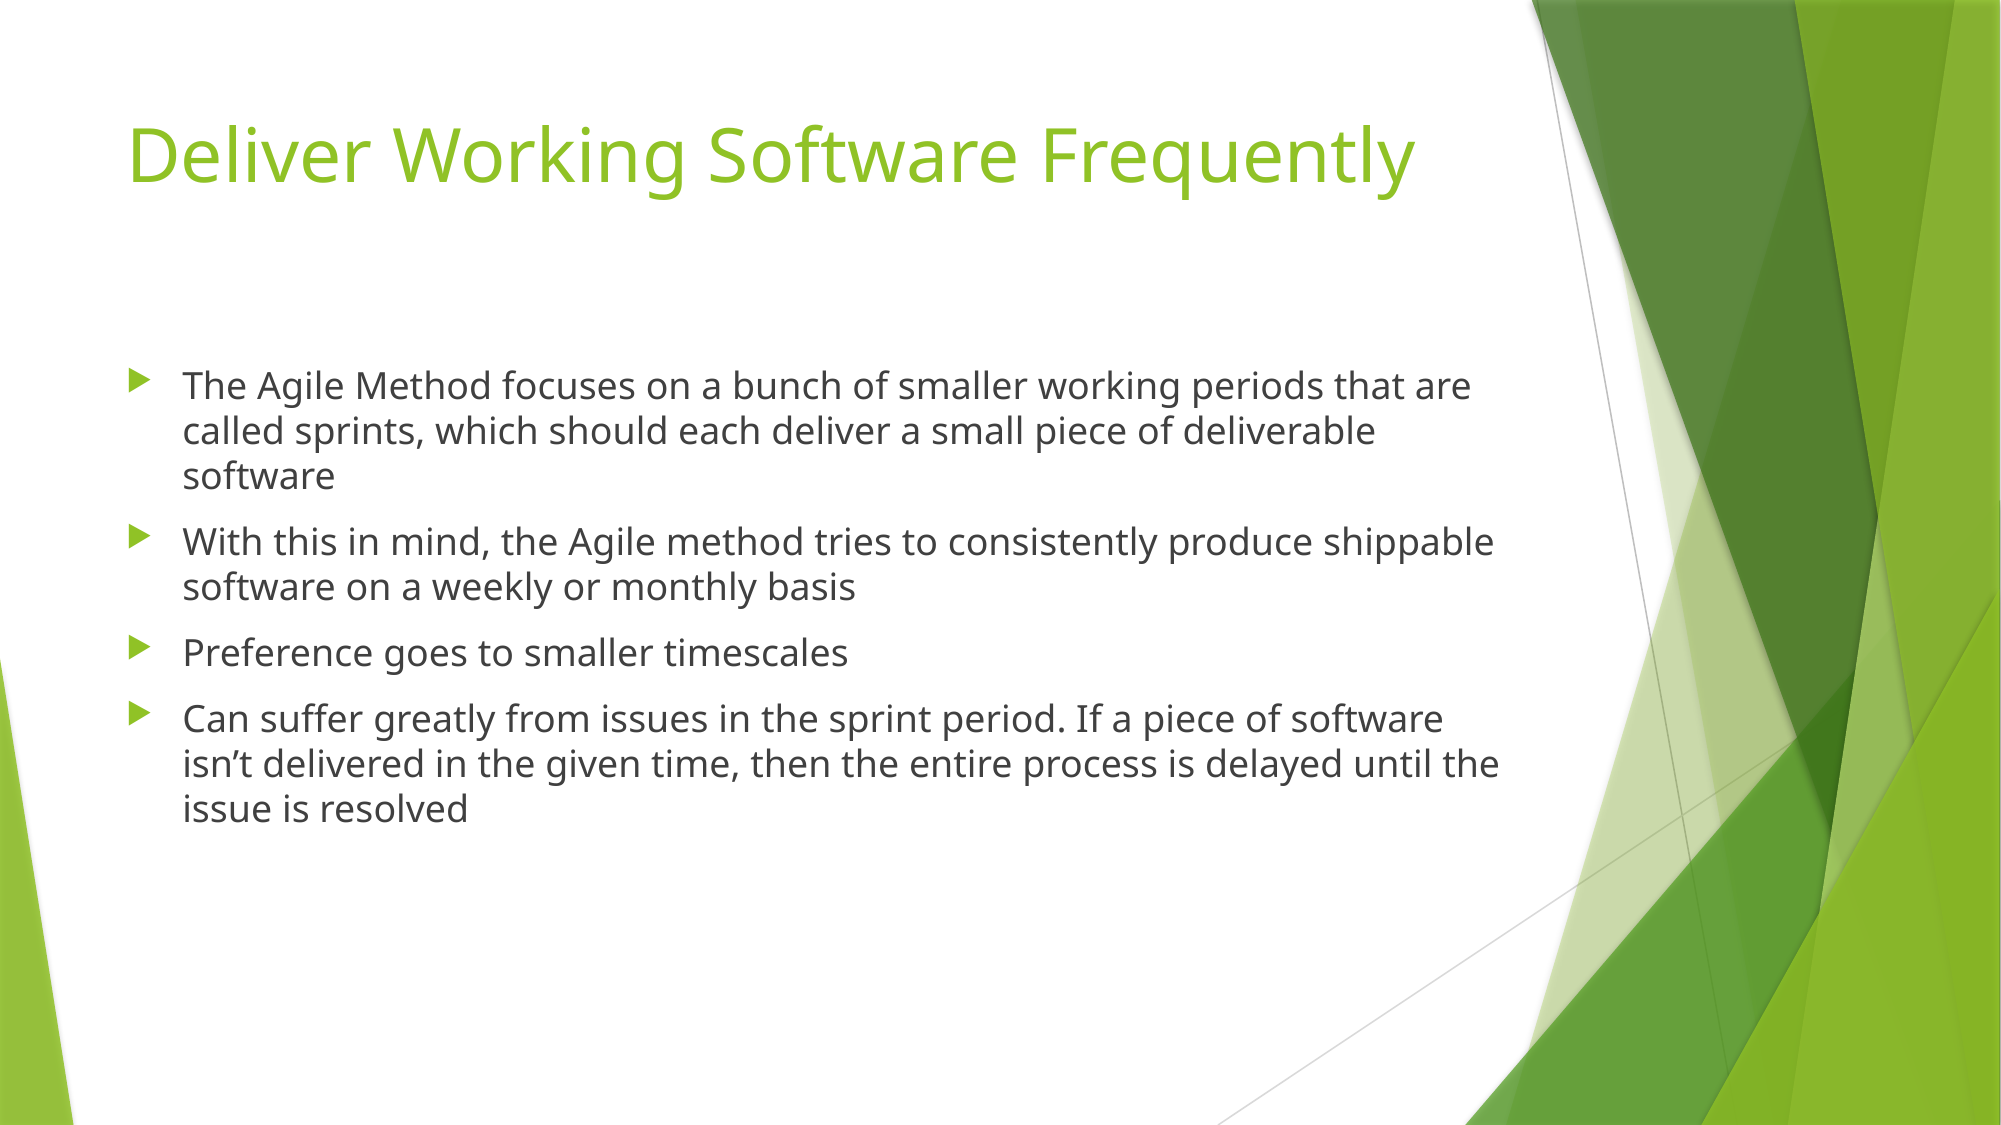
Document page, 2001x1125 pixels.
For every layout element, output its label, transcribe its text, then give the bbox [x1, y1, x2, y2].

list The Agile Method focuses on a bunch of smaller working periods that are called sprints, which should each deliver a small piece of deliverable software With this in mind, the Agile method tries to consistently produce shippable software on a weekly or monthly basis Preference goes to smaller timescales Can suffer greatly from issues in the sprint period. If a piece of software isn’t delivered in the given time, then the entire process is delayed until the issue is resolved [111, 354, 1522, 992]
title Deliver Working Software Frequently [111, 99, 1522, 317]
